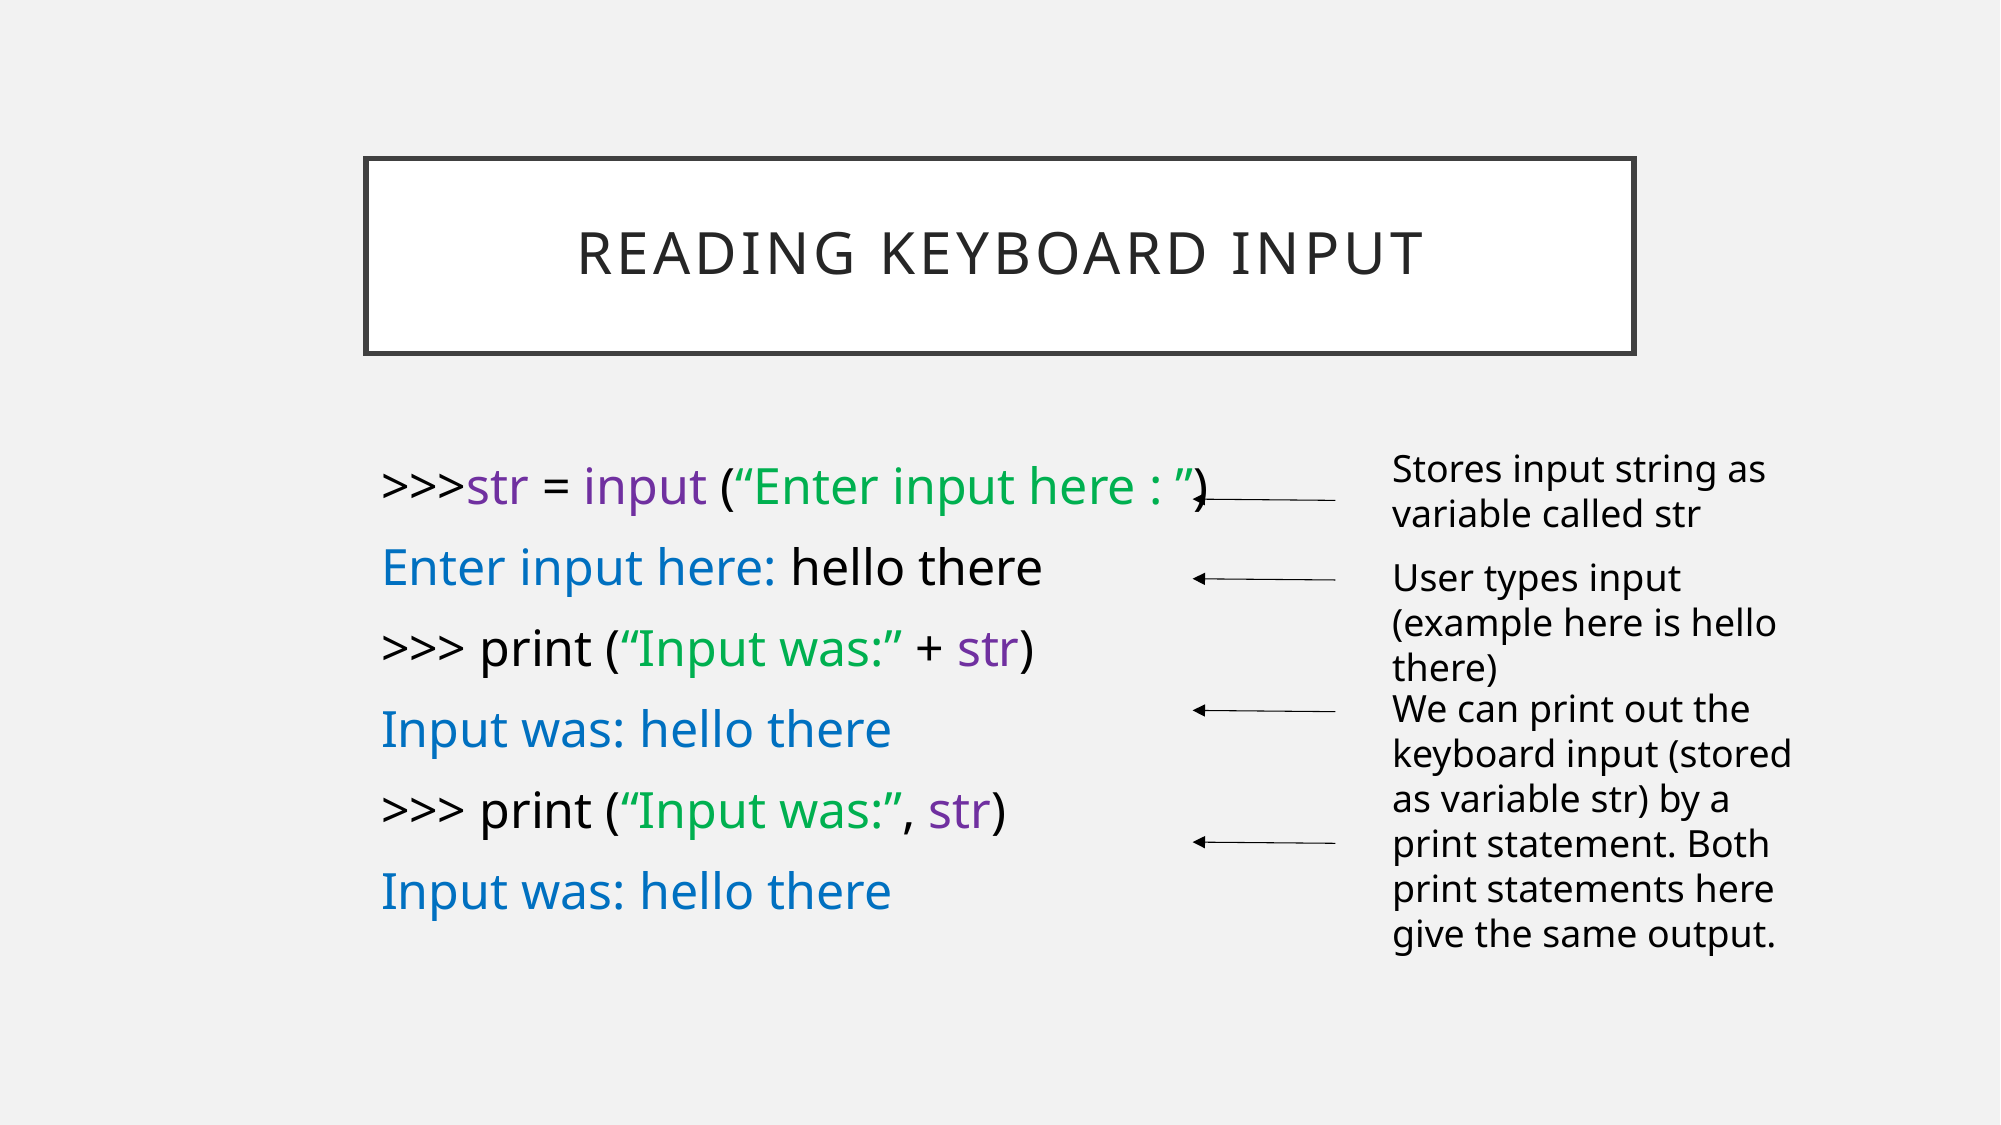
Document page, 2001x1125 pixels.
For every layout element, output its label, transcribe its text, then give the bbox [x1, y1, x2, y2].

text_box Stores input string as variable called str [1377, 437, 1840, 543]
text_box >>>str = input (“Enter input here : ”) Enter input here: hello there >>> print (“Input was:” + str) Input was: hello there >>> print (“Input was:”, str) Input was: hello there [366, 431, 1634, 943]
text_box User types input (example here is hello there) [1377, 546, 1840, 677]
title Reading keyboard input [363, 156, 1637, 356]
text_box We can print out the keyboard input (stored as variable str) by a print statement. Both print statements here give the same output. [1377, 677, 1840, 963]
